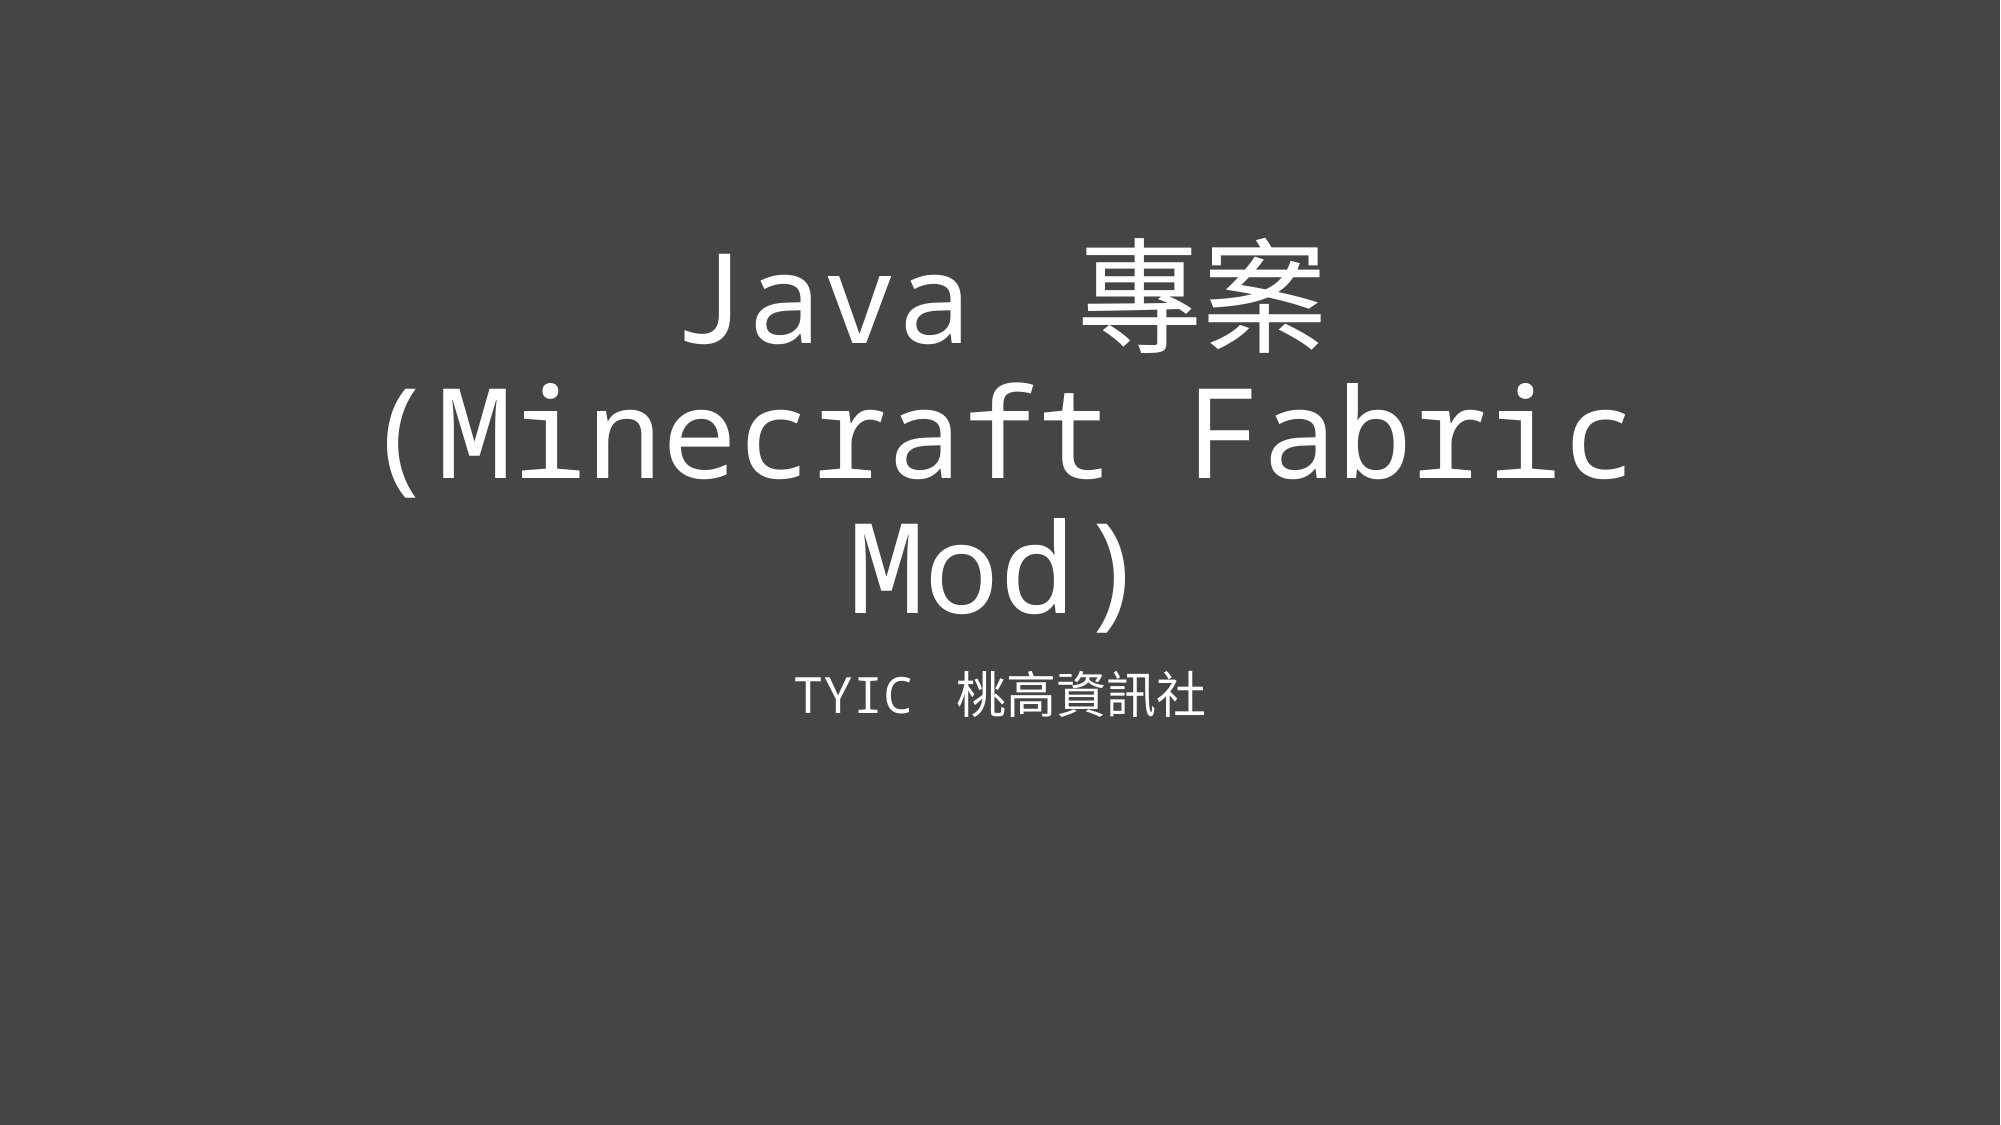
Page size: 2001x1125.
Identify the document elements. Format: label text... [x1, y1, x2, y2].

subtitle TYIC 桃高資訊社 [249, 662, 1750, 935]
title Java 專案 (Minecraft Fabric Mod) [202, 256, 1797, 648]
